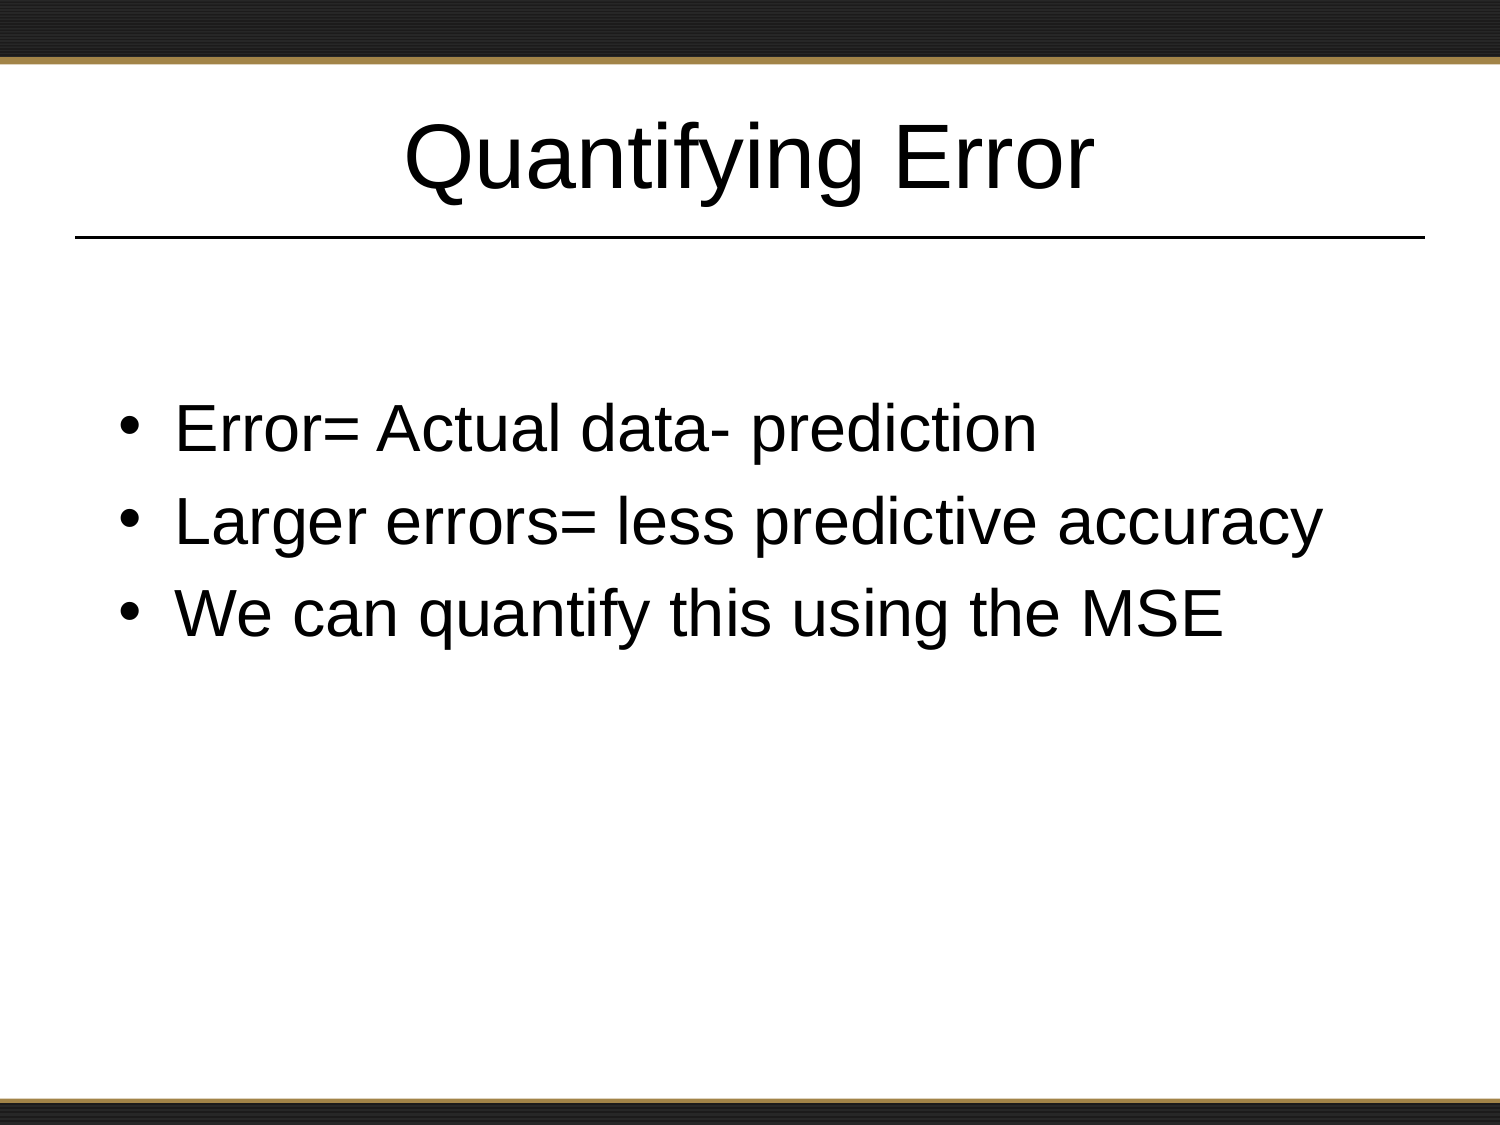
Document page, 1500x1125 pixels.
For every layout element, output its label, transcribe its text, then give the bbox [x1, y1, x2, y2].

picture [0, 0, 1500, 57]
title Quantifying Error [103, 50, 1397, 269]
picture [0, 1103, 1500, 1125]
list Error= Actual data- prediction Larger errors= less predictive accuracy We can quantify this using the MSE [103, 284, 1397, 999]
